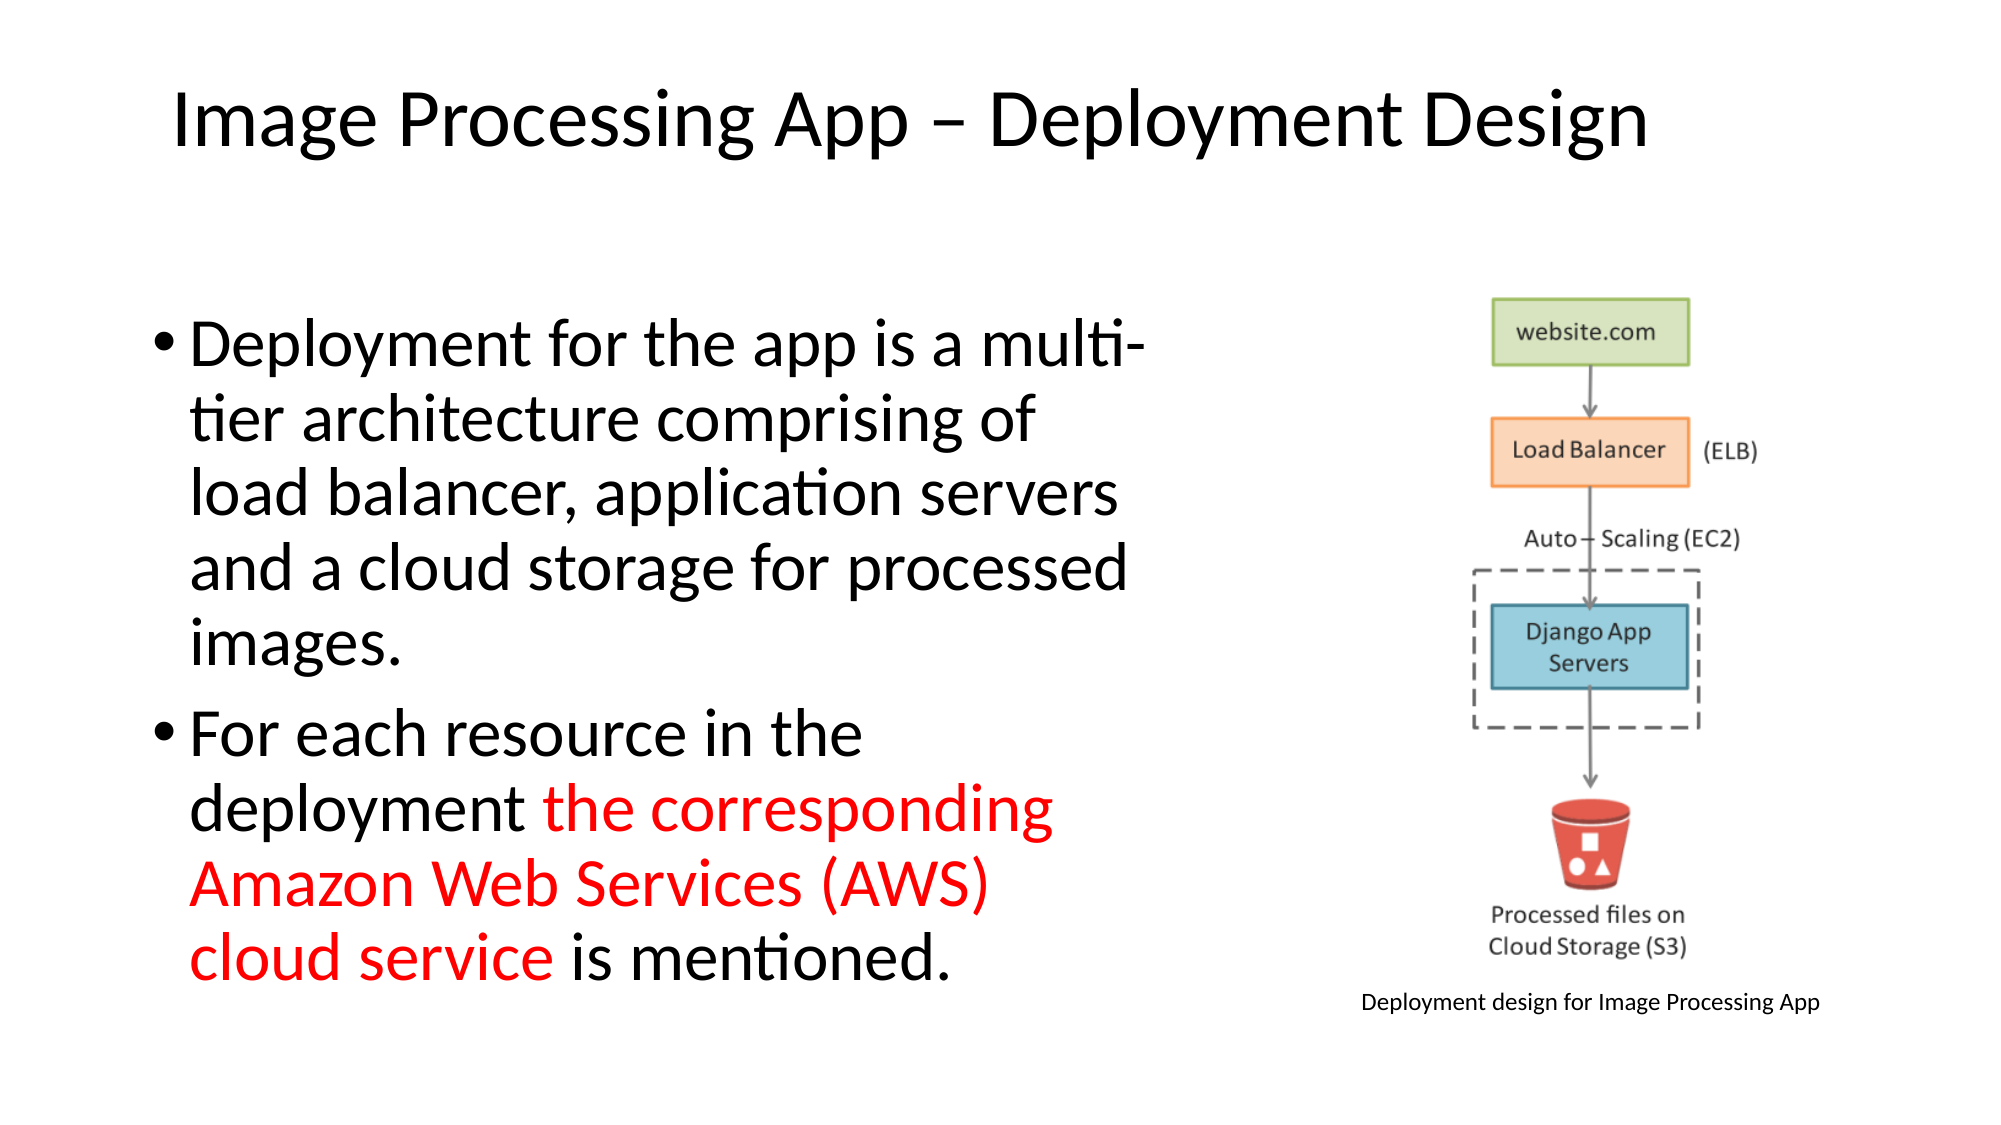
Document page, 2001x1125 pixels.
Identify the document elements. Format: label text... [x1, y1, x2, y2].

title Image Processing App – Deployment Design [137, 30, 1863, 209]
picture [1448, 284, 1773, 972]
text_box Deployment design for Image Processing App [1295, 978, 1882, 1023]
list Deployment for the app is a multi-tier architecture comprising of load balancer, application servers and a cloud storage for processed images. For each resource in the deployment the corresponding Amazon Web Services (AWS) cloud service is mentioned. [137, 299, 1170, 1014]
